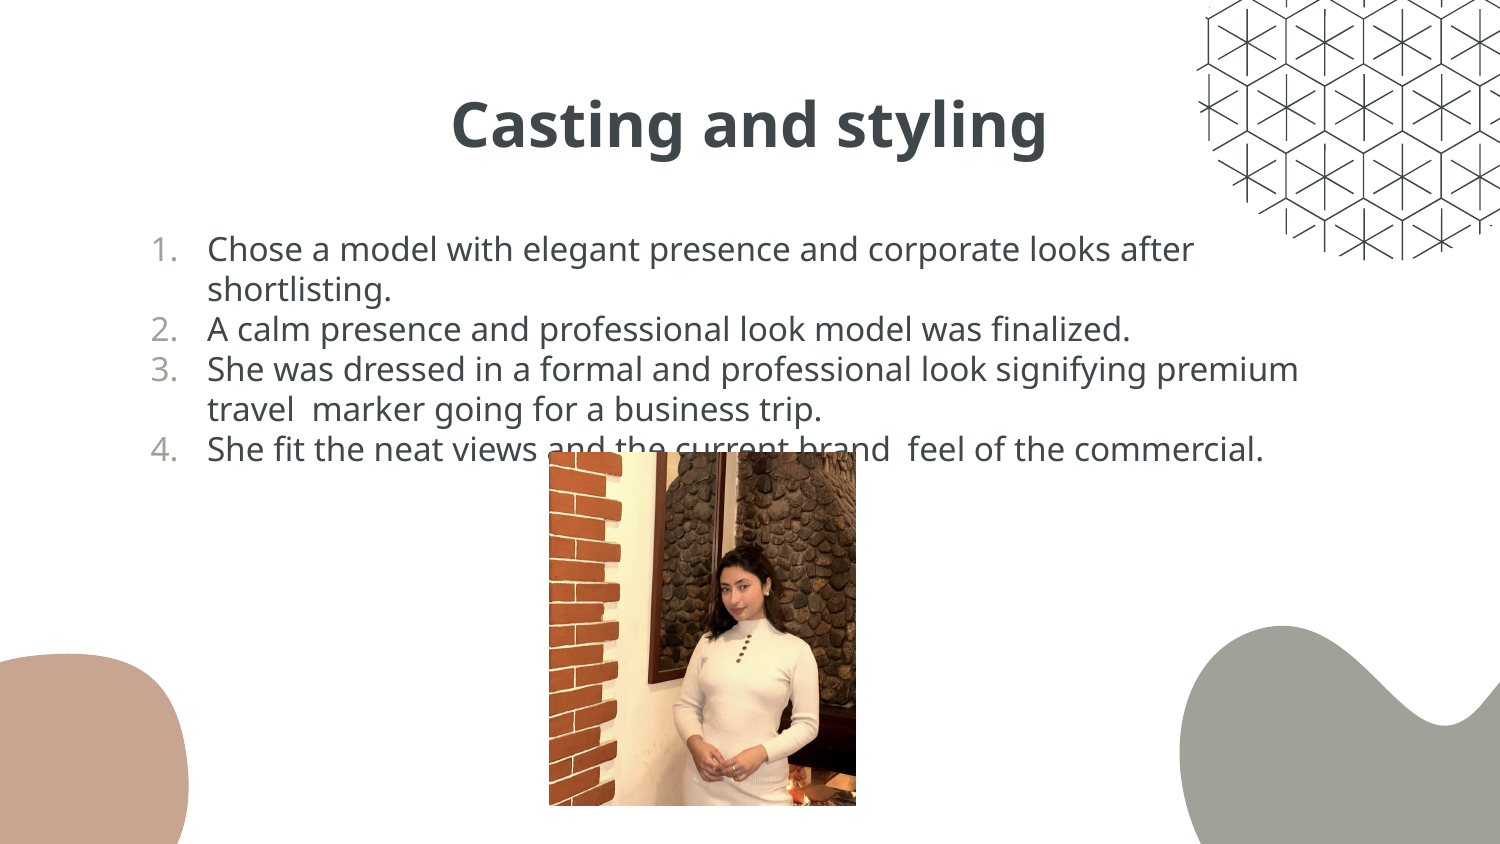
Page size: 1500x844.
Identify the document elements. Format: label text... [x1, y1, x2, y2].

picture [548, 452, 857, 806]
subtitle Chose a model with elegant presence and corporate looks after shortlisting. A calm presence and professional look model was finalized. She was dressed in a formal and professional look signifying premium travel marker going for a business trip. She fit the neat views and the current brand feel of the commercial. [116, 213, 1383, 574]
title Casting and styling [116, 85, 1383, 175]
